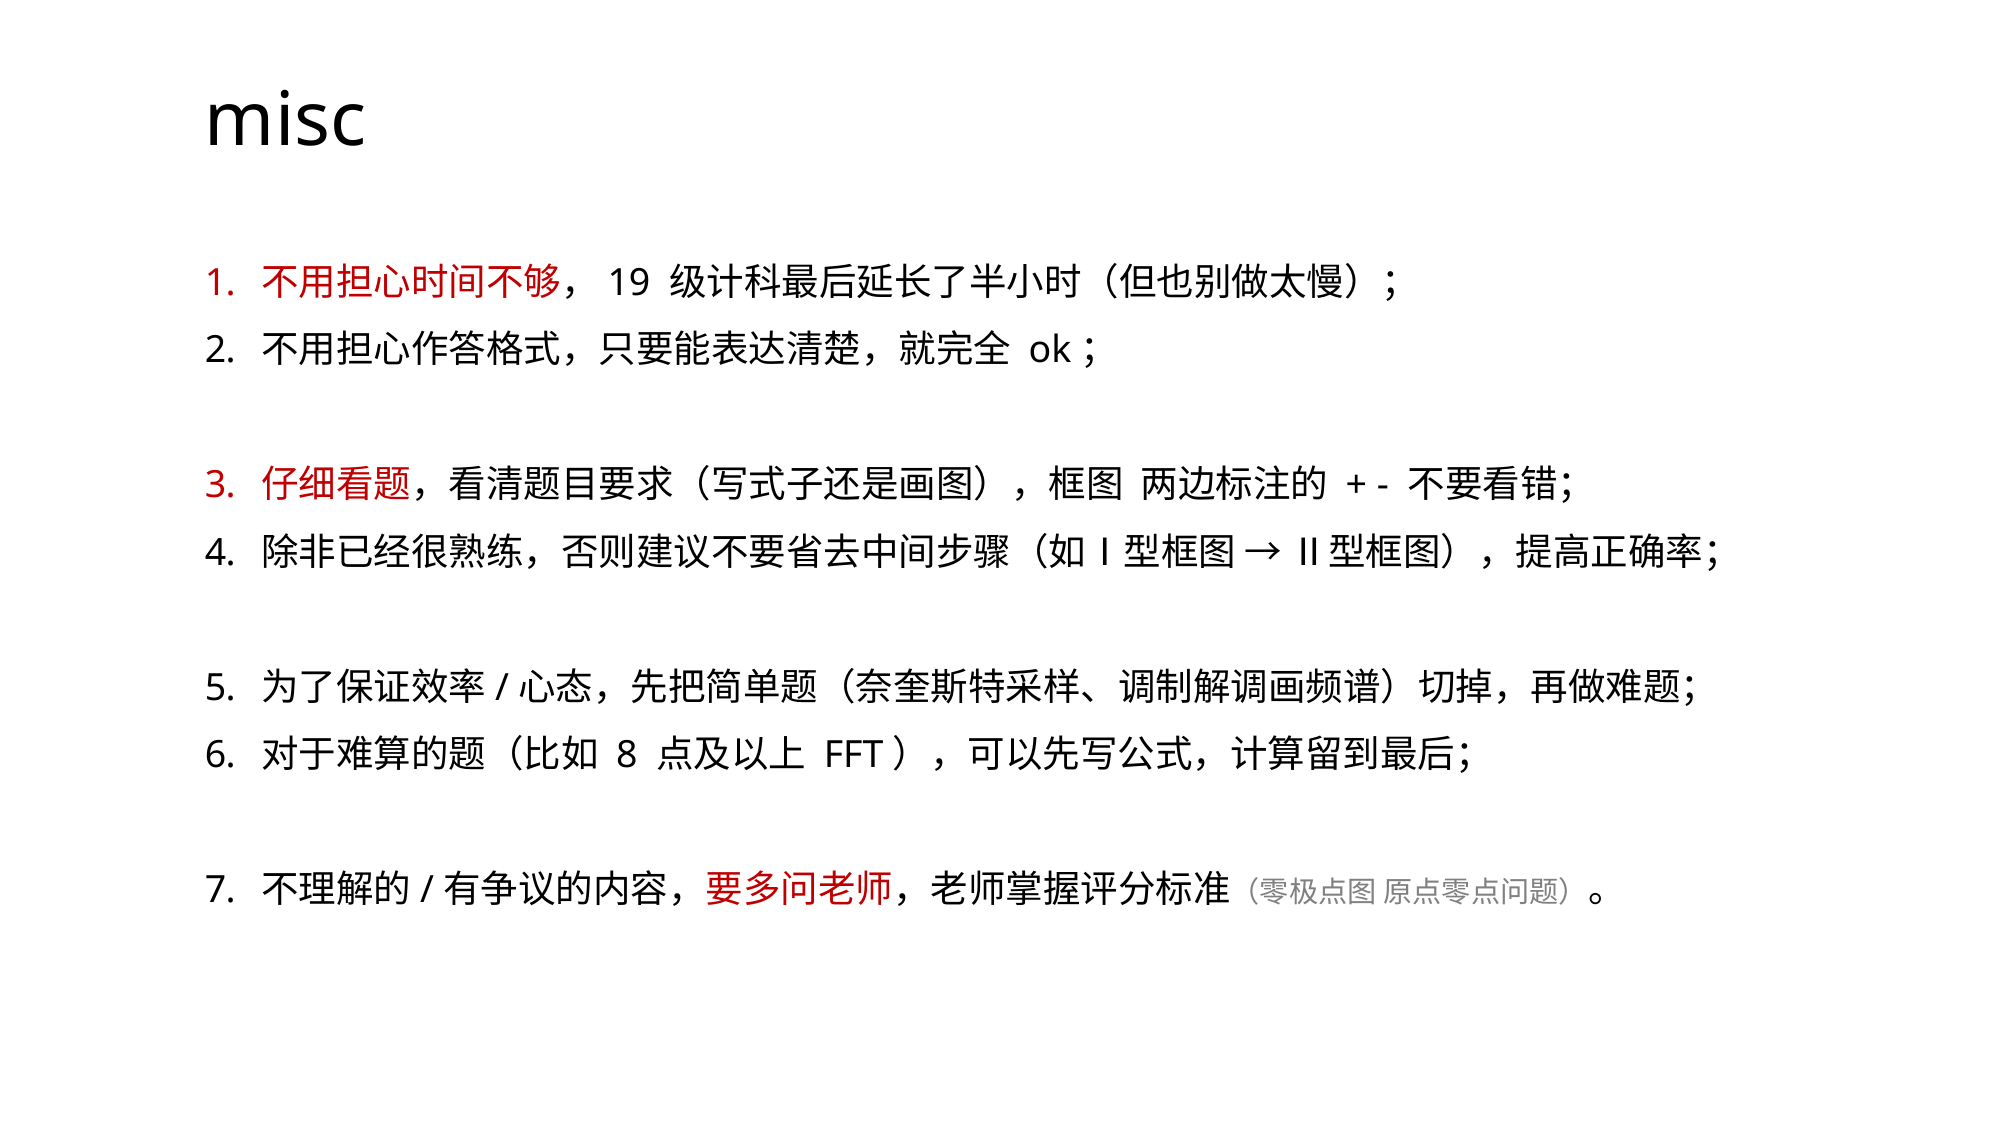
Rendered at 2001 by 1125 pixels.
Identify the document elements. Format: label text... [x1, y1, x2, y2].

title misc [190, 49, 1916, 192]
